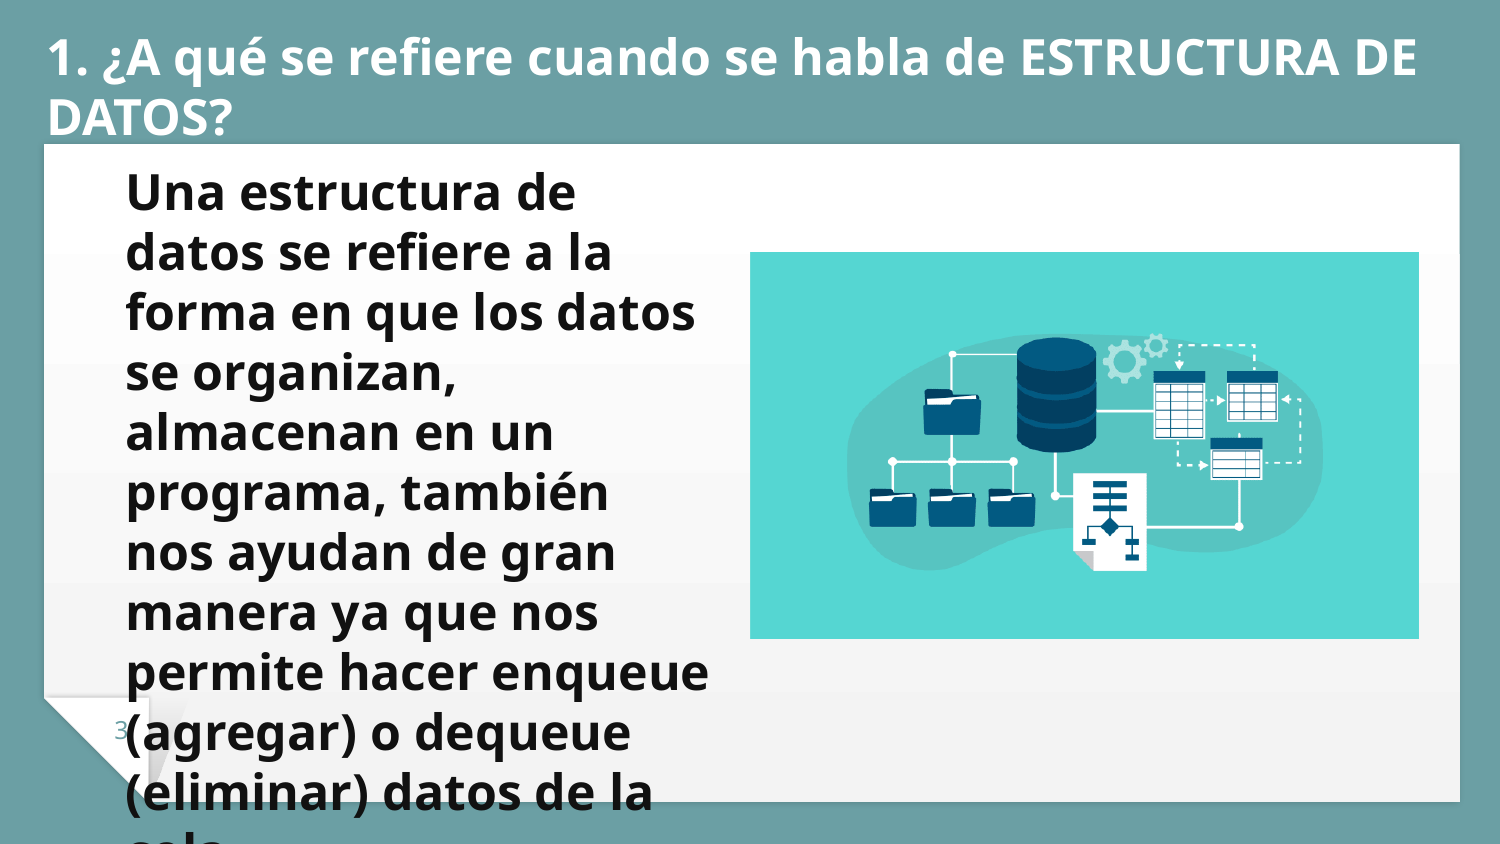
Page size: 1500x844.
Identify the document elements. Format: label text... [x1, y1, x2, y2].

picture [749, 252, 1420, 640]
slide_number 3 [83, 699, 160, 750]
text_box Una estructura de datos se refiere a la forma en que los datos se organizan, almacenan en un programa, también nos ayudan de gran manera ya que nos permite hacer enqueue (agregar) o dequeue (eliminar) datos de la cola. [110, 144, 727, 489]
title 1. ¿A qué se refiere cuando se habla de ESTRUCTURA DE DATOS? [46, 58, 1425, 145]
